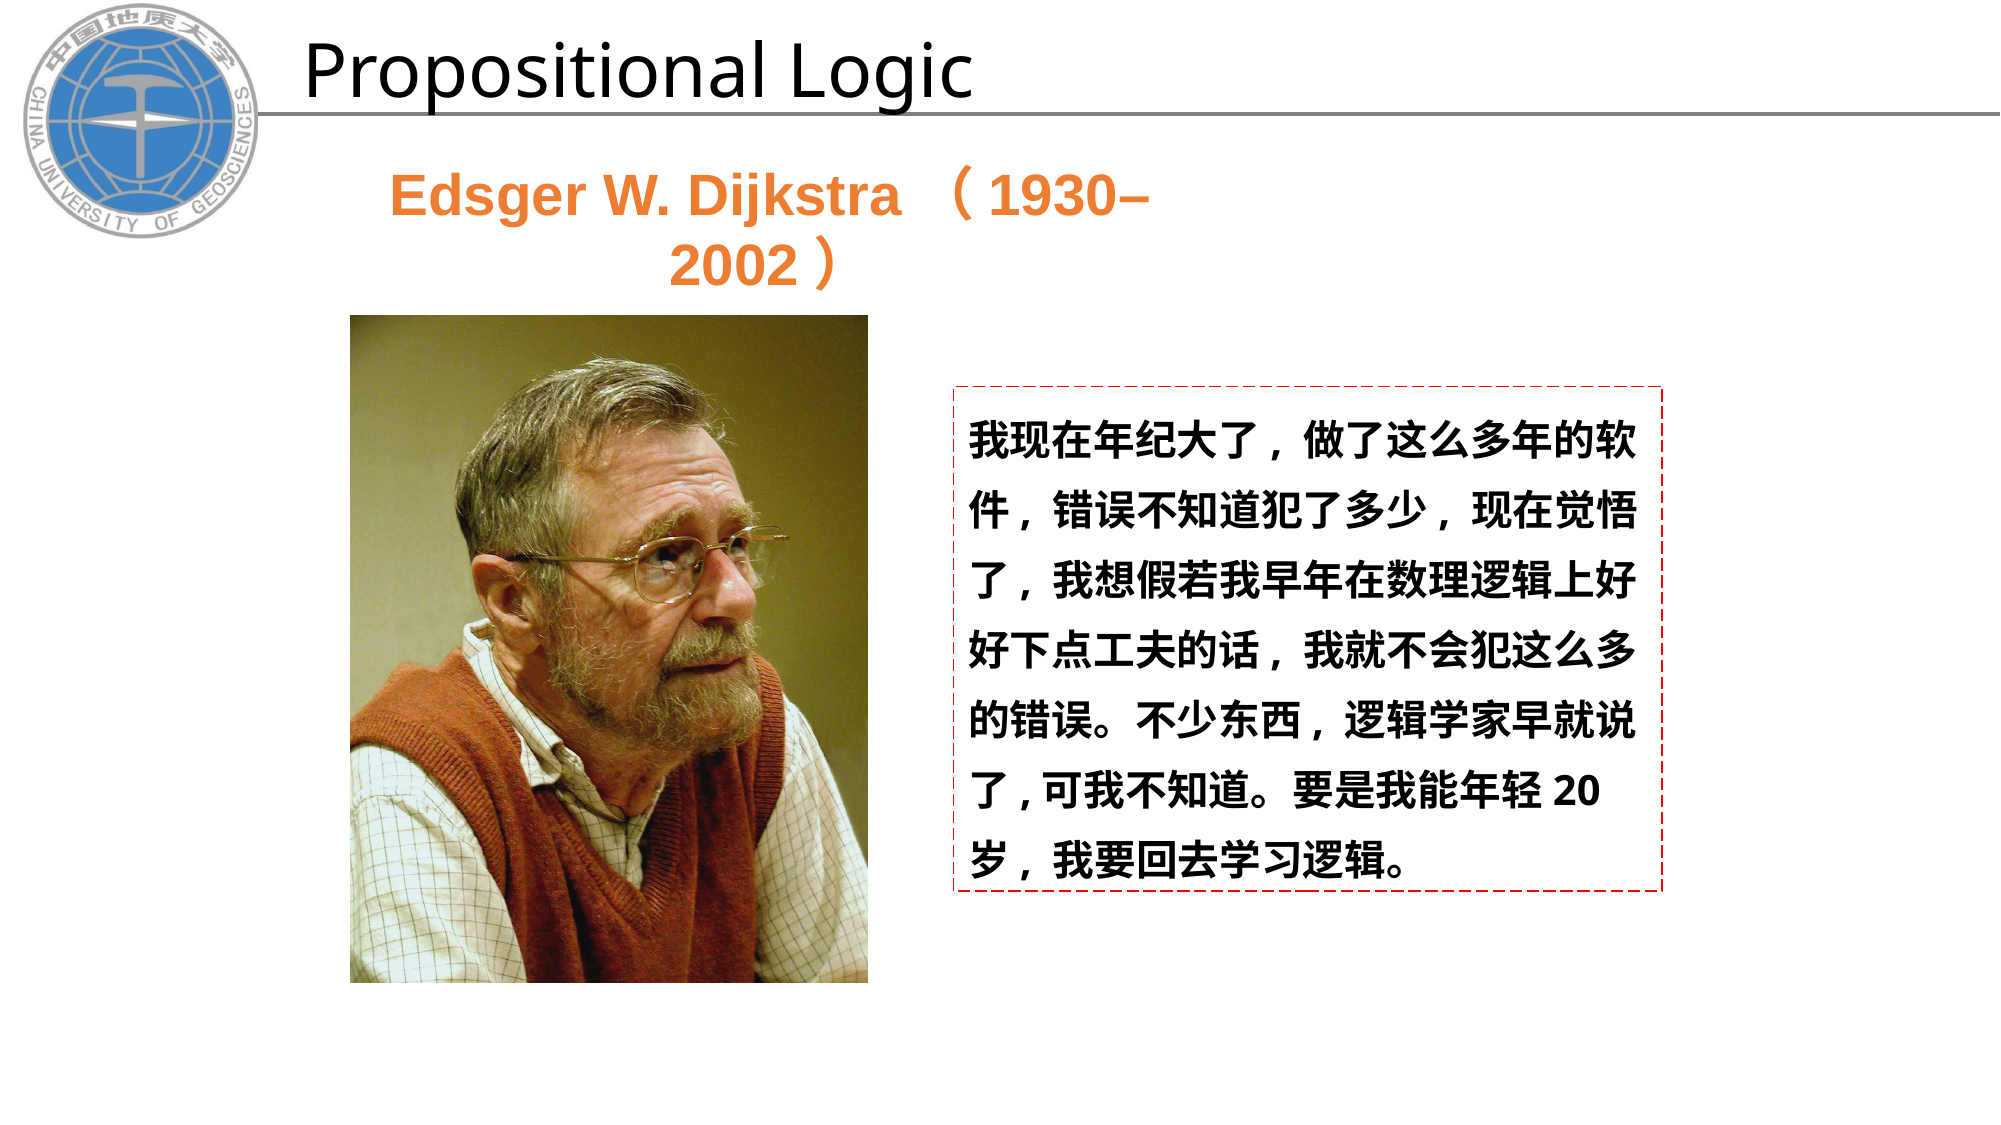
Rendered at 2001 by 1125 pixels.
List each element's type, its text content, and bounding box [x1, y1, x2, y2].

picture [21, 3, 258, 239]
text_box 我现在年纪大了, 做了这么多年的软件, 错误不知道犯了多少, 现在觉悟了, 我想假若我早年在数理逻辑上好好下点工夫的话, 我就不会犯这么多的错误。不少东西, 逻辑学家早就说了,可我不知道。要是我能年轻20 岁, 我要回去学习逻辑。 [953, 386, 1663, 892]
picture [350, 315, 868, 983]
text_box Edsger W. Dijkstra（1930–2002） [315, 150, 1225, 305]
text_box Propositional Logic [287, 15, 1233, 120]
